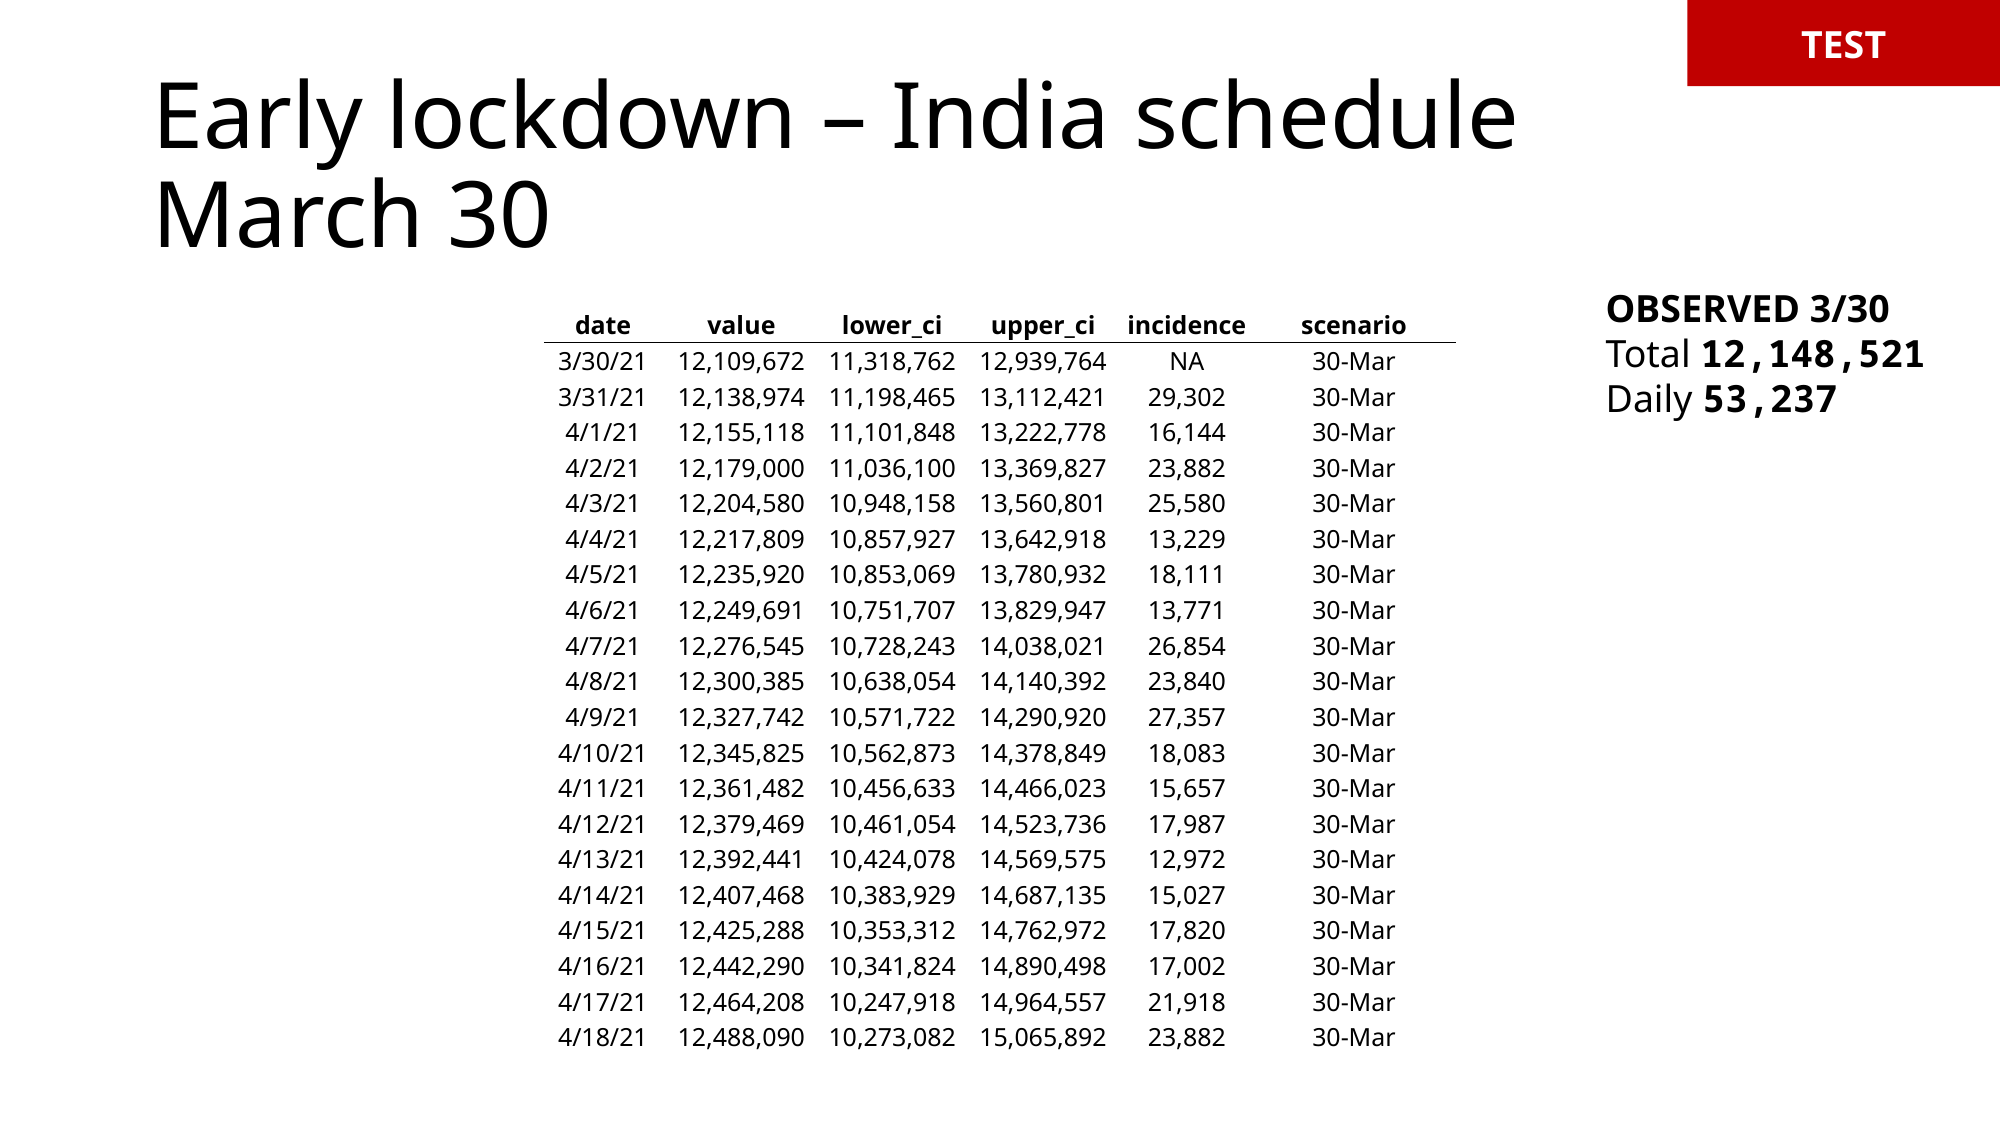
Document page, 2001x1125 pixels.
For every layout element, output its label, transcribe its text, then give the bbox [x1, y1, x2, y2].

text_box OBSERVED 3/30 Total 12,148,521 Daily 53,237 [1590, 277, 1955, 427]
table_cell NA [1122, 343, 1252, 378]
table_cell 10,948,158 [821, 484, 964, 520]
table_cell 30-Mar [1252, 841, 1456, 876]
table_cell 18,083 [1122, 734, 1252, 769]
table_cell 12,204,580 [662, 484, 821, 520]
table_cell 30-Mar [1252, 378, 1456, 413]
table_cell 14,762,972 [964, 912, 1122, 947]
table_cell 13,222,778 [964, 413, 1122, 449]
table_cell 30-Mar [1252, 698, 1456, 734]
table_cell 14,569,575 [964, 841, 1122, 876]
table_cell 12,442,290 [662, 947, 821, 983]
table_cell 30-Mar [1252, 983, 1456, 1019]
table_cell 4/6/21 [544, 591, 662, 627]
table_cell 26,854 [1122, 627, 1252, 662]
table_cell 12,425,288 [662, 912, 821, 947]
table_cell 13,642,918 [964, 520, 1122, 556]
table_header lower_ci [821, 306, 964, 342]
table_cell 30-Mar [1252, 947, 1456, 983]
table_cell 4/7/21 [544, 627, 662, 662]
table_cell 12,392,441 [662, 841, 821, 876]
table_cell 13,369,827 [964, 449, 1122, 484]
table_cell 12,276,545 [662, 627, 821, 662]
table_cell 3/31/21 [544, 378, 662, 413]
table_cell 12,345,825 [662, 734, 821, 769]
table_cell 30-Mar [1252, 1019, 1456, 1054]
table_cell 10,461,054 [821, 805, 964, 841]
table_cell 14,466,023 [964, 769, 1122, 805]
table_cell 4/11/21 [544, 769, 662, 805]
table_cell 29,302 [1122, 378, 1252, 413]
table_cell 12,327,742 [662, 698, 821, 734]
table_cell 17,987 [1122, 805, 1252, 841]
table_cell 21,918 [1122, 983, 1252, 1019]
table_cell 10,273,082 [821, 1019, 964, 1054]
table_cell 12,249,691 [662, 591, 821, 627]
table_cell 16,144 [1122, 413, 1252, 449]
table_cell 4/2/21 [544, 449, 662, 484]
table_cell 18,111 [1122, 556, 1252, 591]
table_cell 17,820 [1122, 912, 1252, 947]
table_cell 10,562,873 [821, 734, 964, 769]
table_cell 4/5/21 [544, 556, 662, 591]
table_cell 30-Mar [1252, 662, 1456, 698]
table_cell 4/14/21 [544, 876, 662, 912]
table_cell 12,138,974 [662, 378, 821, 413]
table_cell 12,361,482 [662, 769, 821, 805]
table_cell 14,038,021 [964, 627, 1122, 662]
table_cell 4/4/21 [544, 520, 662, 556]
table_cell 12,109,672 [662, 343, 821, 378]
table_cell 30-Mar [1252, 520, 1456, 556]
table_cell 30-Mar [1252, 484, 1456, 520]
table_cell 30-Mar [1252, 556, 1456, 591]
table_cell 4/15/21 [544, 912, 662, 947]
table_cell 4/8/21 [544, 662, 662, 698]
table_cell 4/16/21 [544, 947, 662, 983]
table_cell 23,882 [1122, 449, 1252, 484]
table_cell 10,638,054 [821, 662, 964, 698]
table_cell 30-Mar [1252, 449, 1456, 484]
table_cell 14,140,392 [964, 662, 1122, 698]
table_cell 15,065,892 [964, 1019, 1122, 1054]
table_cell 15,027 [1122, 876, 1252, 912]
table_cell 3/30/21 [544, 343, 662, 378]
table_cell 30-Mar [1252, 627, 1456, 662]
table_header upper_ci [964, 306, 1122, 342]
table_cell 10,341,824 [821, 947, 964, 983]
table_cell 4/10/21 [544, 734, 662, 769]
table_cell 12,235,920 [662, 556, 821, 591]
table_header scenario [1252, 306, 1456, 342]
table_cell 13,780,932 [964, 556, 1122, 591]
table_cell 14,378,849 [964, 734, 1122, 769]
table_cell 12,972 [1122, 841, 1252, 876]
table_cell 12,464,208 [662, 983, 821, 1019]
table_cell 4/17/21 [544, 983, 662, 1019]
table_cell 10,751,707 [821, 591, 964, 627]
table_cell 27,357 [1122, 698, 1252, 734]
table_cell 11,036,100 [821, 449, 964, 484]
title Early lockdown – India schedule March 30 [137, 59, 1863, 278]
table_cell 12,217,809 [662, 520, 821, 556]
table_cell 14,687,135 [964, 876, 1122, 912]
table_cell 14,290,920 [964, 698, 1122, 734]
table_cell 30-Mar [1252, 912, 1456, 947]
table_cell 30-Mar [1252, 876, 1456, 912]
table_cell 10,383,929 [821, 876, 964, 912]
table_cell 10,456,633 [821, 769, 964, 805]
text_box TEST [1686, 0, 2000, 87]
table_cell 13,771 [1122, 591, 1252, 627]
table_cell 12,379,469 [662, 805, 821, 841]
table_header date [544, 306, 662, 342]
table_cell 14,523,736 [964, 805, 1122, 841]
table_cell 13,112,421 [964, 378, 1122, 413]
table_cell 13,829,947 [964, 591, 1122, 627]
table_cell 12,407,468 [662, 876, 821, 912]
table_cell 4/13/21 [544, 841, 662, 876]
table_cell 10,853,069 [821, 556, 964, 591]
table_cell 10,353,312 [821, 912, 964, 947]
table_cell 13,560,801 [964, 484, 1122, 520]
table_cell 4/9/21 [544, 698, 662, 734]
table_cell 25,580 [1122, 484, 1252, 520]
table_cell 12,155,118 [662, 413, 821, 449]
table_cell 11,101,848 [821, 413, 964, 449]
table_cell 12,488,090 [662, 1019, 821, 1054]
table_cell 4/12/21 [544, 805, 662, 841]
table_cell 30-Mar [1252, 805, 1456, 841]
table_cell 13,229 [1122, 520, 1252, 556]
table_cell 17,002 [1122, 947, 1252, 983]
table_cell 23,840 [1122, 662, 1252, 698]
table_cell 30-Mar [1252, 734, 1456, 769]
table_cell 30-Mar [1252, 591, 1456, 627]
table_cell 10,571,722 [821, 698, 964, 734]
table_header value [662, 306, 821, 342]
table_cell 4/18/21 [544, 1019, 662, 1054]
table_cell 10,728,243 [821, 627, 964, 662]
table_cell 10,857,927 [821, 520, 964, 556]
table_cell 10,247,918 [821, 983, 964, 1019]
table_cell 30-Mar [1252, 343, 1456, 378]
table_cell 11,198,465 [821, 378, 964, 413]
table_cell 14,964,557 [964, 983, 1122, 1019]
table_cell 15,657 [1122, 769, 1252, 805]
table_cell 14,890,498 [964, 947, 1122, 983]
table_cell 4/1/21 [544, 413, 662, 449]
table_cell 23,882 [1122, 1019, 1252, 1054]
table_cell 4/3/21 [544, 484, 662, 520]
table_cell 12,939,764 [964, 343, 1122, 378]
table_cell 12,179,000 [662, 449, 821, 484]
table_cell 12,300,385 [662, 662, 821, 698]
table_cell 10,424,078 [821, 841, 964, 876]
table_cell 11,318,762 [821, 343, 964, 378]
table_header incidence [1122, 306, 1252, 342]
table_cell 30-Mar [1252, 413, 1456, 449]
table_cell 30-Mar [1252, 769, 1456, 805]
